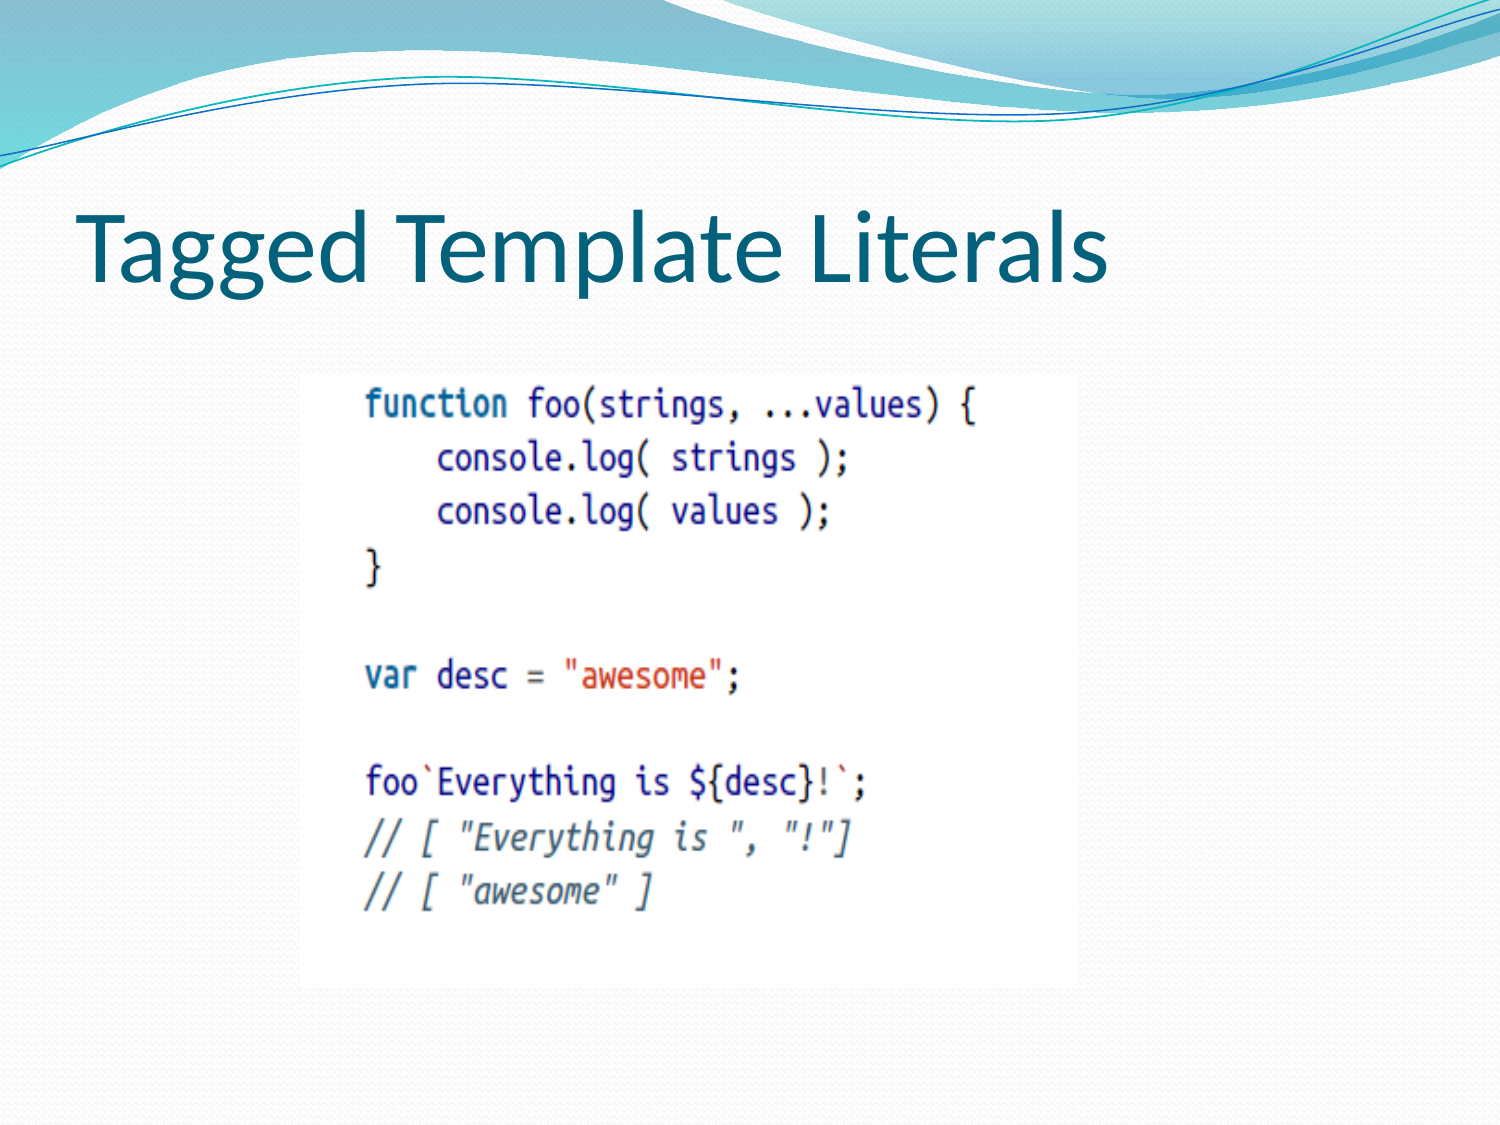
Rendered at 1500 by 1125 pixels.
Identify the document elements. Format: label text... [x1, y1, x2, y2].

title Tagged Template Literals [75, 115, 1425, 303]
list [299, 374, 1080, 988]
